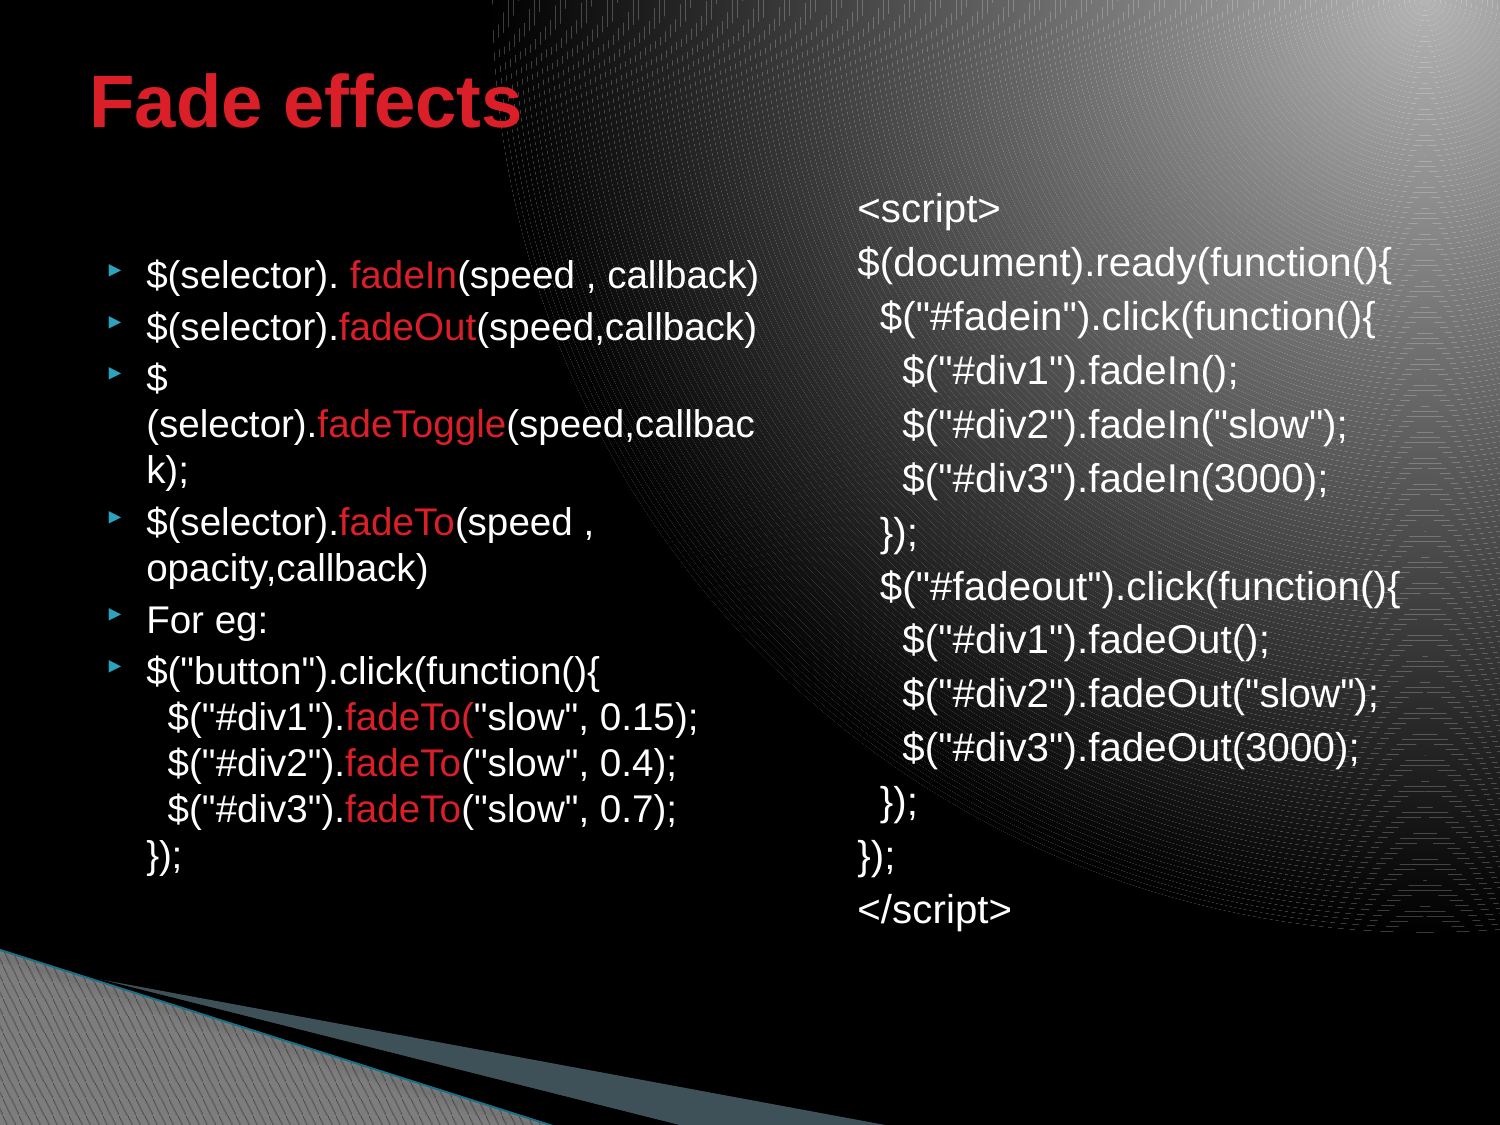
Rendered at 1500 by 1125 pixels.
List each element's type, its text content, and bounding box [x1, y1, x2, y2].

list <script> $(document).ready(function(){ $("#fadein").click(function(){ $("#div1").fadeIn(); $("#div2").fadeIn("slow"); $("#div3").fadeIn(3000); }); $("#fadeout").click(function(){ $("#div1").fadeOut(); $("#div2").fadeOut("slow"); $("#div3").fadeOut(3000); }); }); </script> [825, 174, 1425, 986]
title Fade effects [75, 45, 1425, 150]
picture [0, 952, 543, 1125]
list $(selector). fadeIn(speed , callback) $(selector).fadeOut(speed,callback) $(selector).fadeToggle(speed,callback); $(selector).fadeTo(speed , opacity,callback) For eg: $("button").click(function(){ $("#div1").fadeTo("slow", 0.15); $("#div2").fadeTo("slow", 0.4); $("#div3").fadeTo("slow", 0.7); }); [75, 243, 775, 986]
